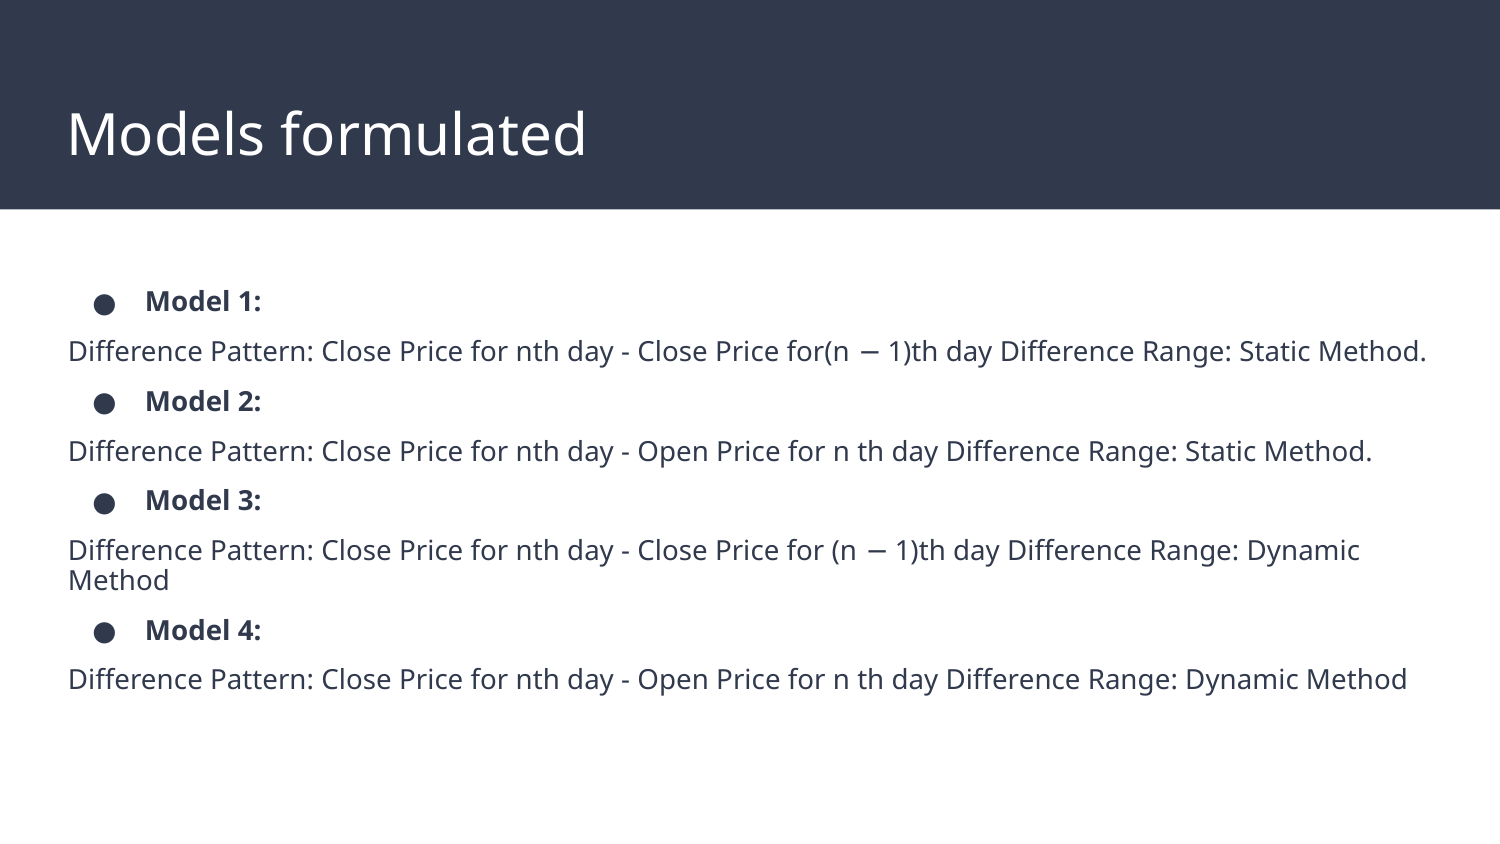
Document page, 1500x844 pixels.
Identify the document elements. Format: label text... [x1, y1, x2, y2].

title Models formulated [51, 82, 1449, 185]
list Model 1: Difference Pattern: Close Price for nth day - Close Price for(n − 1)th day Difference Range: Static Method. Model 2: Difference Pattern: Close Price for nth day - Open Price for n th day Difference Range: Static Method. Model 3: Difference Pattern: Close Price for nth day - Close Price for (n − 1)th day Difference Range: Dynamic Method Model 4: Difference Pattern: Close Price for nth day - Open Price for n th day Difference Range: Dynamic Method [52, 272, 1448, 760]
